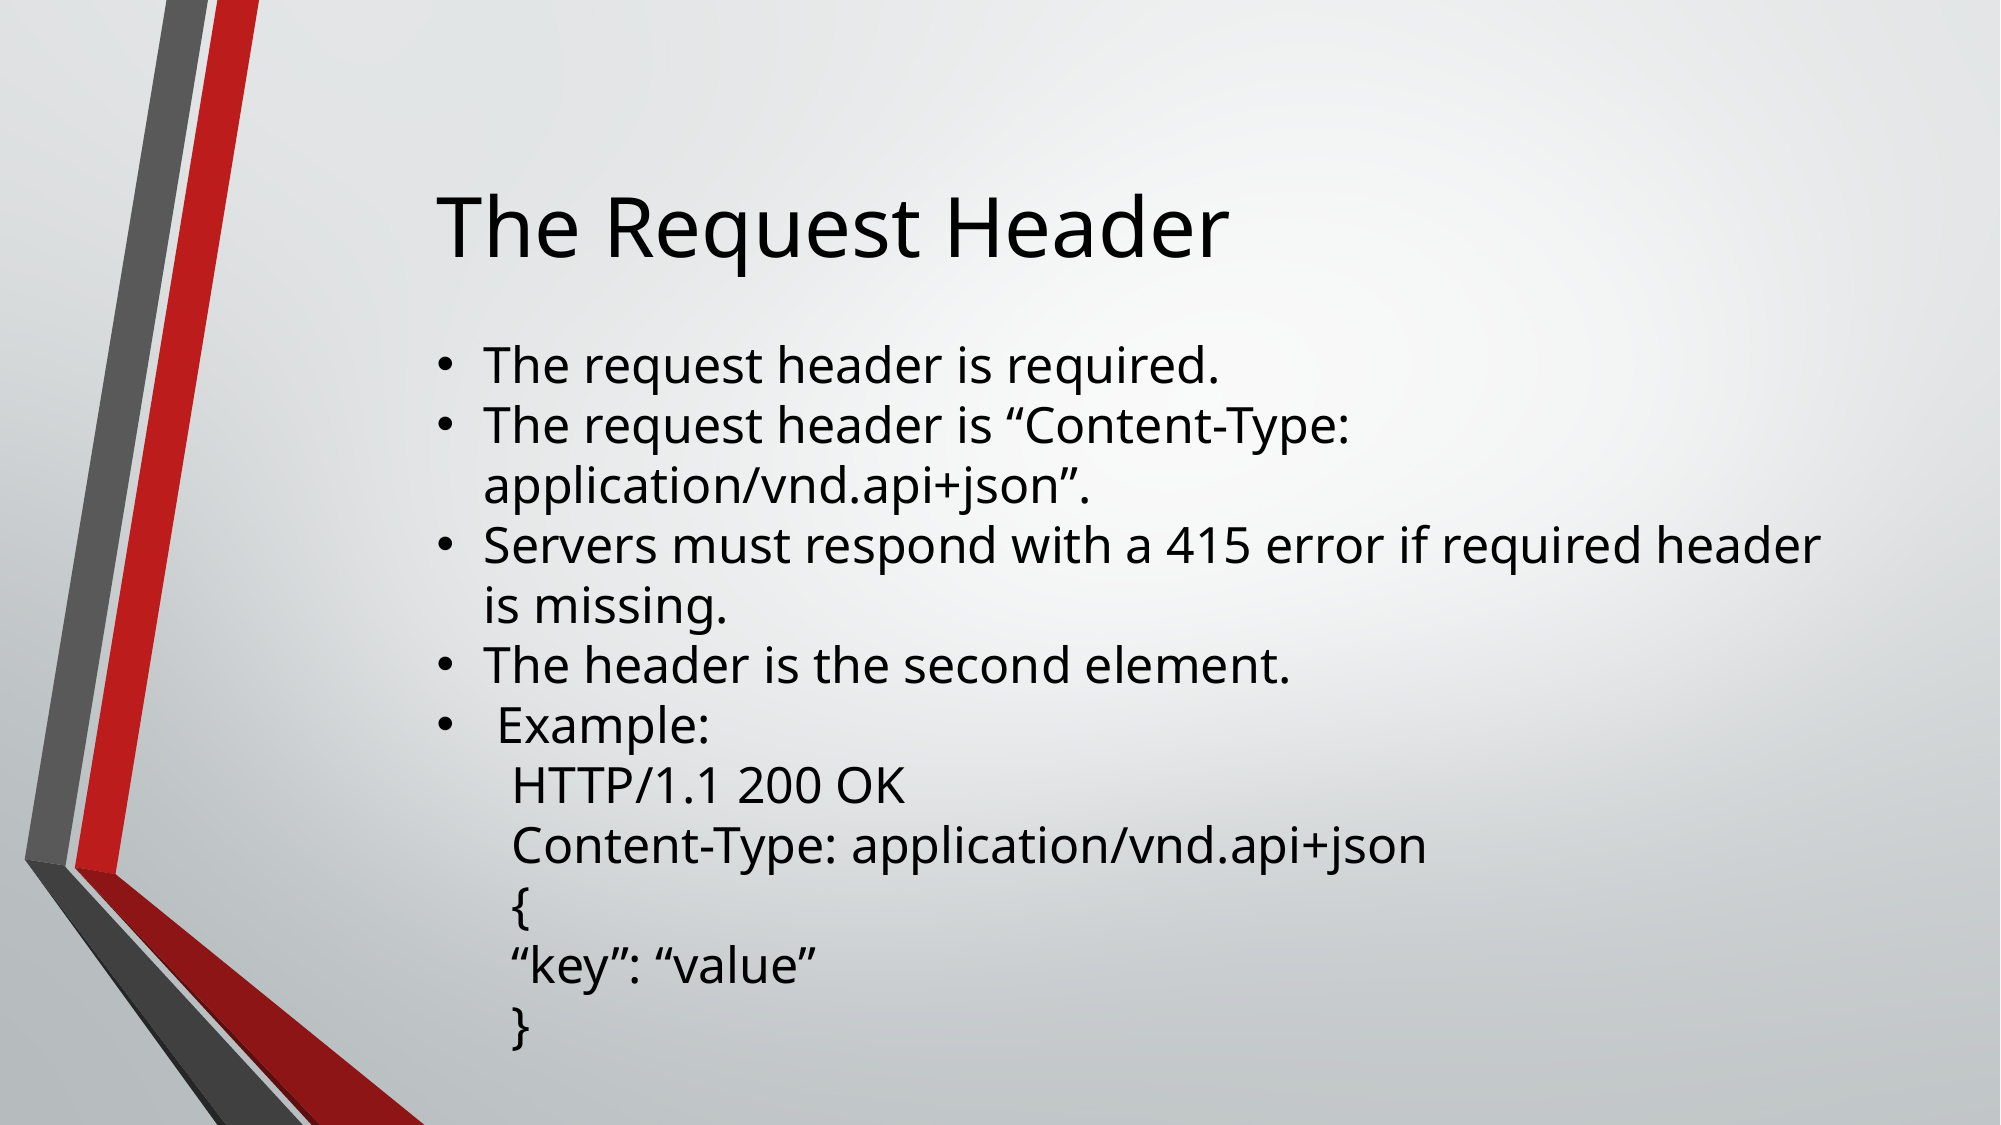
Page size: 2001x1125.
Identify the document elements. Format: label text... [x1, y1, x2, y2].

title The Request Header [421, 34, 1887, 283]
text_box The request header is required. The request header is “Content-Type: application/vnd.api+json”. Servers must respond with a 415 error if required header is missing. The header is the second element. Example: HTTP/1.1 200 OK Content-Type: application/vnd.api+json { “key”: “value” } [421, 326, 1887, 1106]
